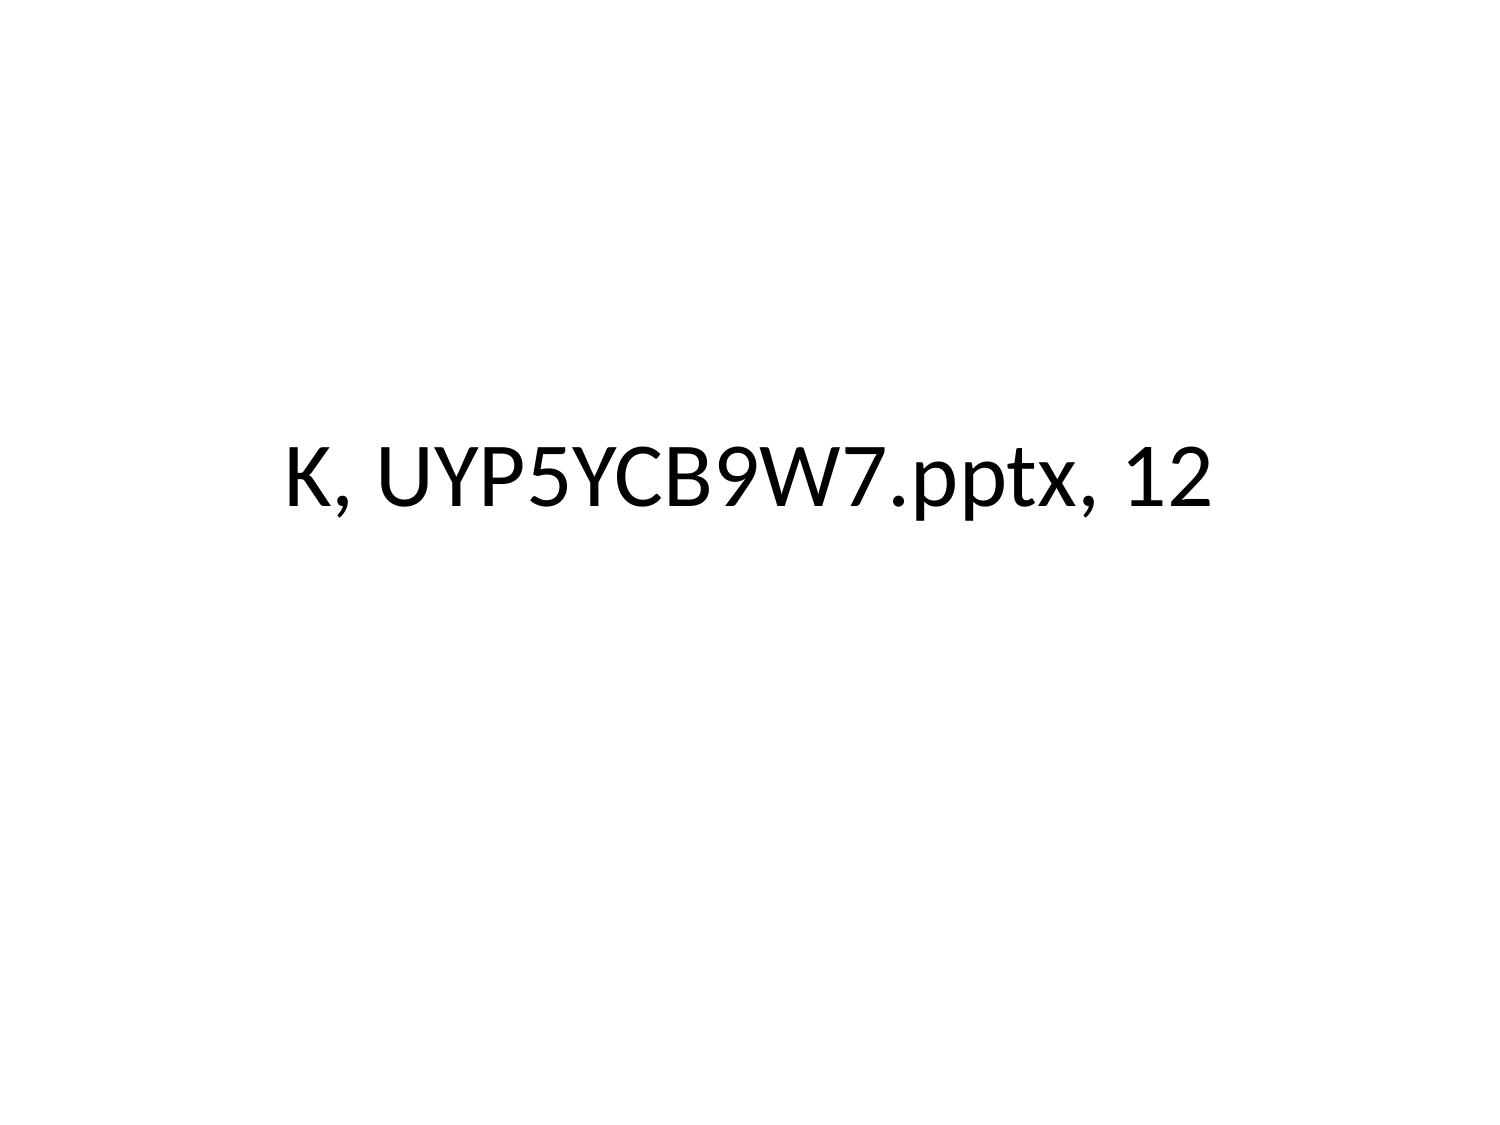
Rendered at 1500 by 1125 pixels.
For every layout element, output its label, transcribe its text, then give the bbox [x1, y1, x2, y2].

title K, UYP5YCB9W7.pptx, 12 [112, 349, 1388, 591]
